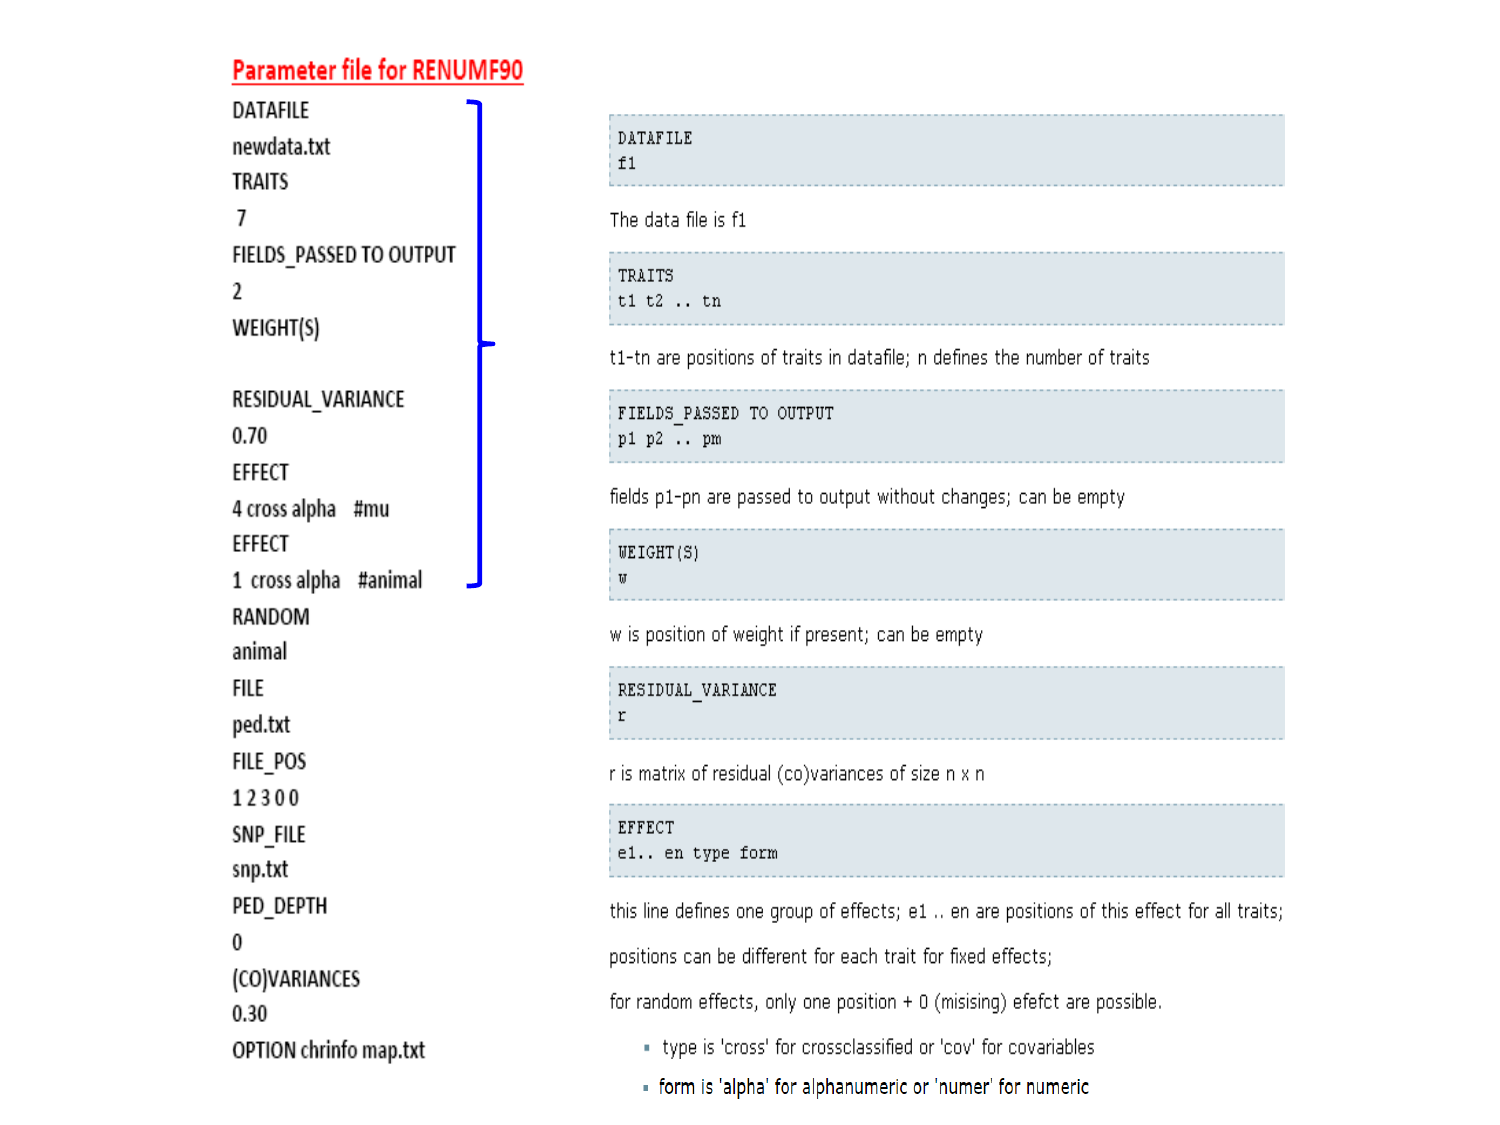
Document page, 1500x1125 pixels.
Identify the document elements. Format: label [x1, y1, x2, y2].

text_box [224, 49, 601, 1076]
text_box [606, 113, 1285, 1107]
